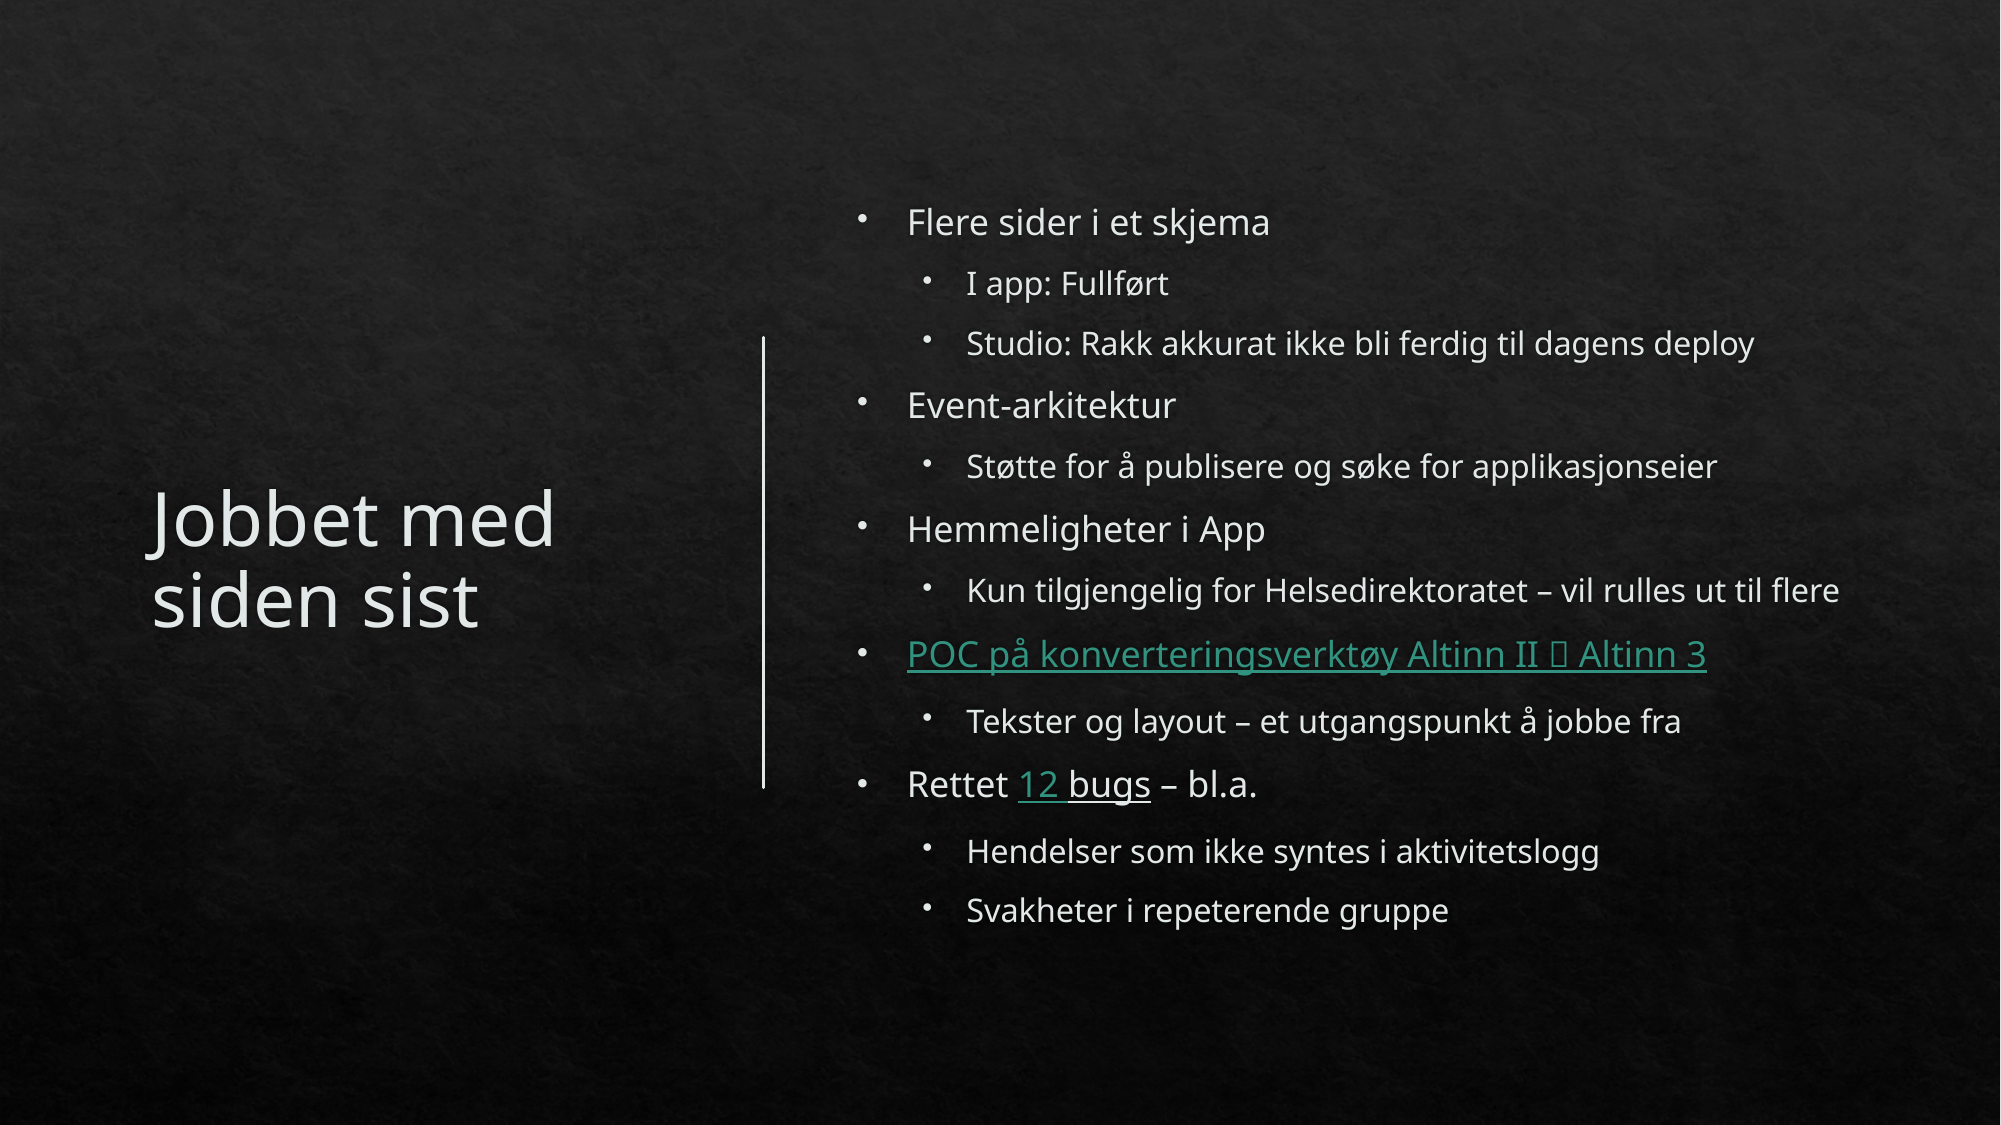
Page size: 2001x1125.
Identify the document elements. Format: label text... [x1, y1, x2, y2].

text_box [0, 0, 2000, 1125]
title Jobbet med siden sist [136, 183, 709, 942]
list Flere sider i et skjema I app: Fullført Studio: Rakk akkurat ikke bli ferdig til dagens deploy Event-arkitektur Støtte for å publisere og søke for applikasjonseier Hemmeligheter i App Kun tilgjengelig for Helsedirektoratet – vil rulles ut til flere POC på konverteringsverktøy Altinn II  Altinn 3 Tekster og layout – et utgangspunkt å jobbe fra Rettet 12 bugs – bl.a. Hendelser som ikke syntes i aktivitetslogg Svakheter i repeterende gruppe [837, 183, 1862, 942]
